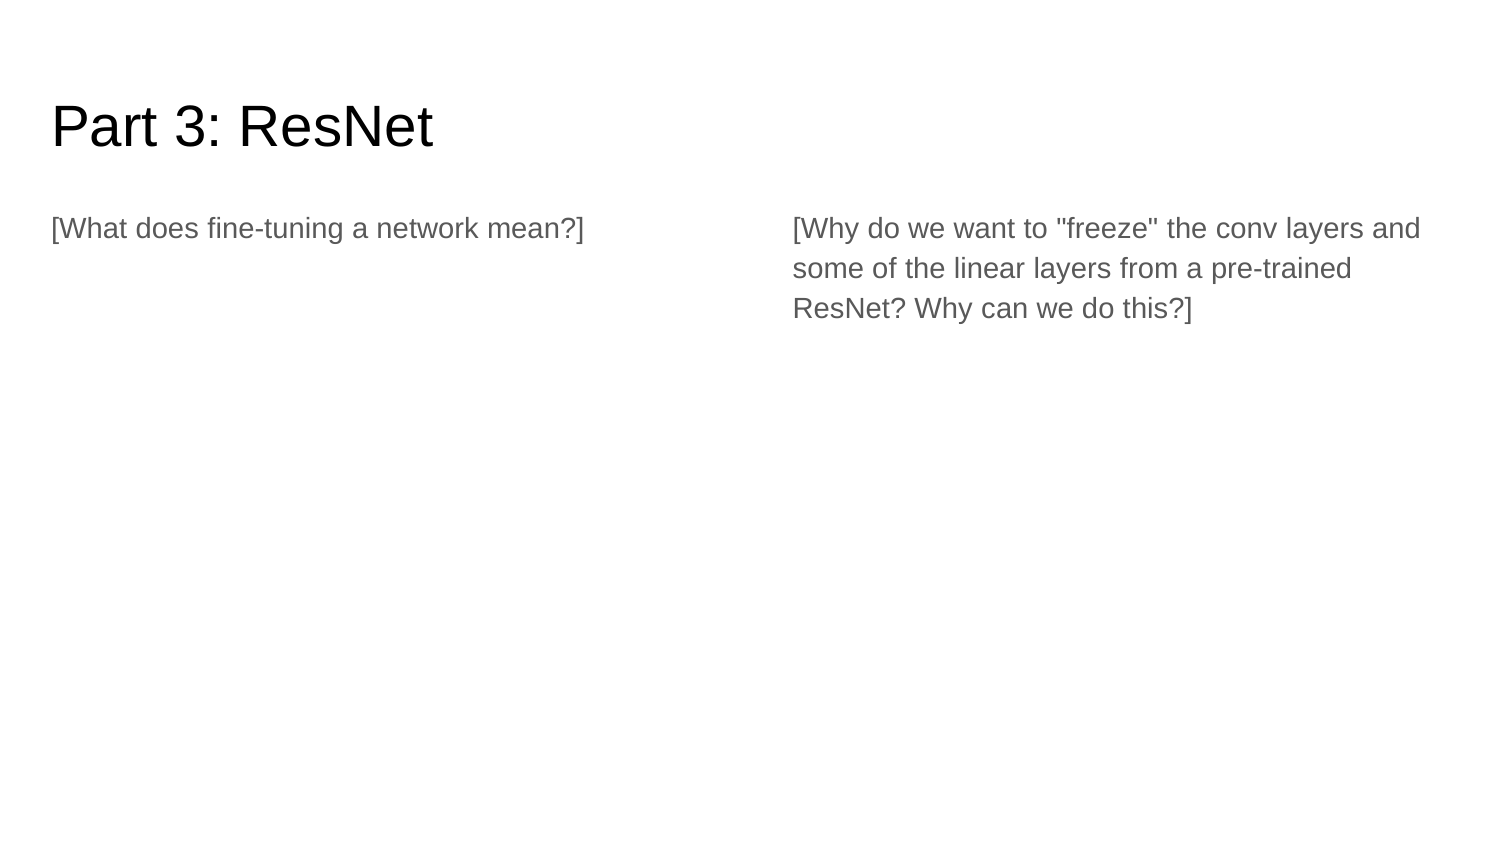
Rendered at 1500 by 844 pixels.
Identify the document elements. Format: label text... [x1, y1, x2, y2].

list [Why do we want to "freeze" the conv layers and some of the linear layers from a pre-trained ResNet? Why can we do this?] [792, 189, 1449, 750]
list [What does fine-tuning a network mean?] [51, 189, 708, 750]
title Part 3: ResNet [51, 72, 1449, 167]
